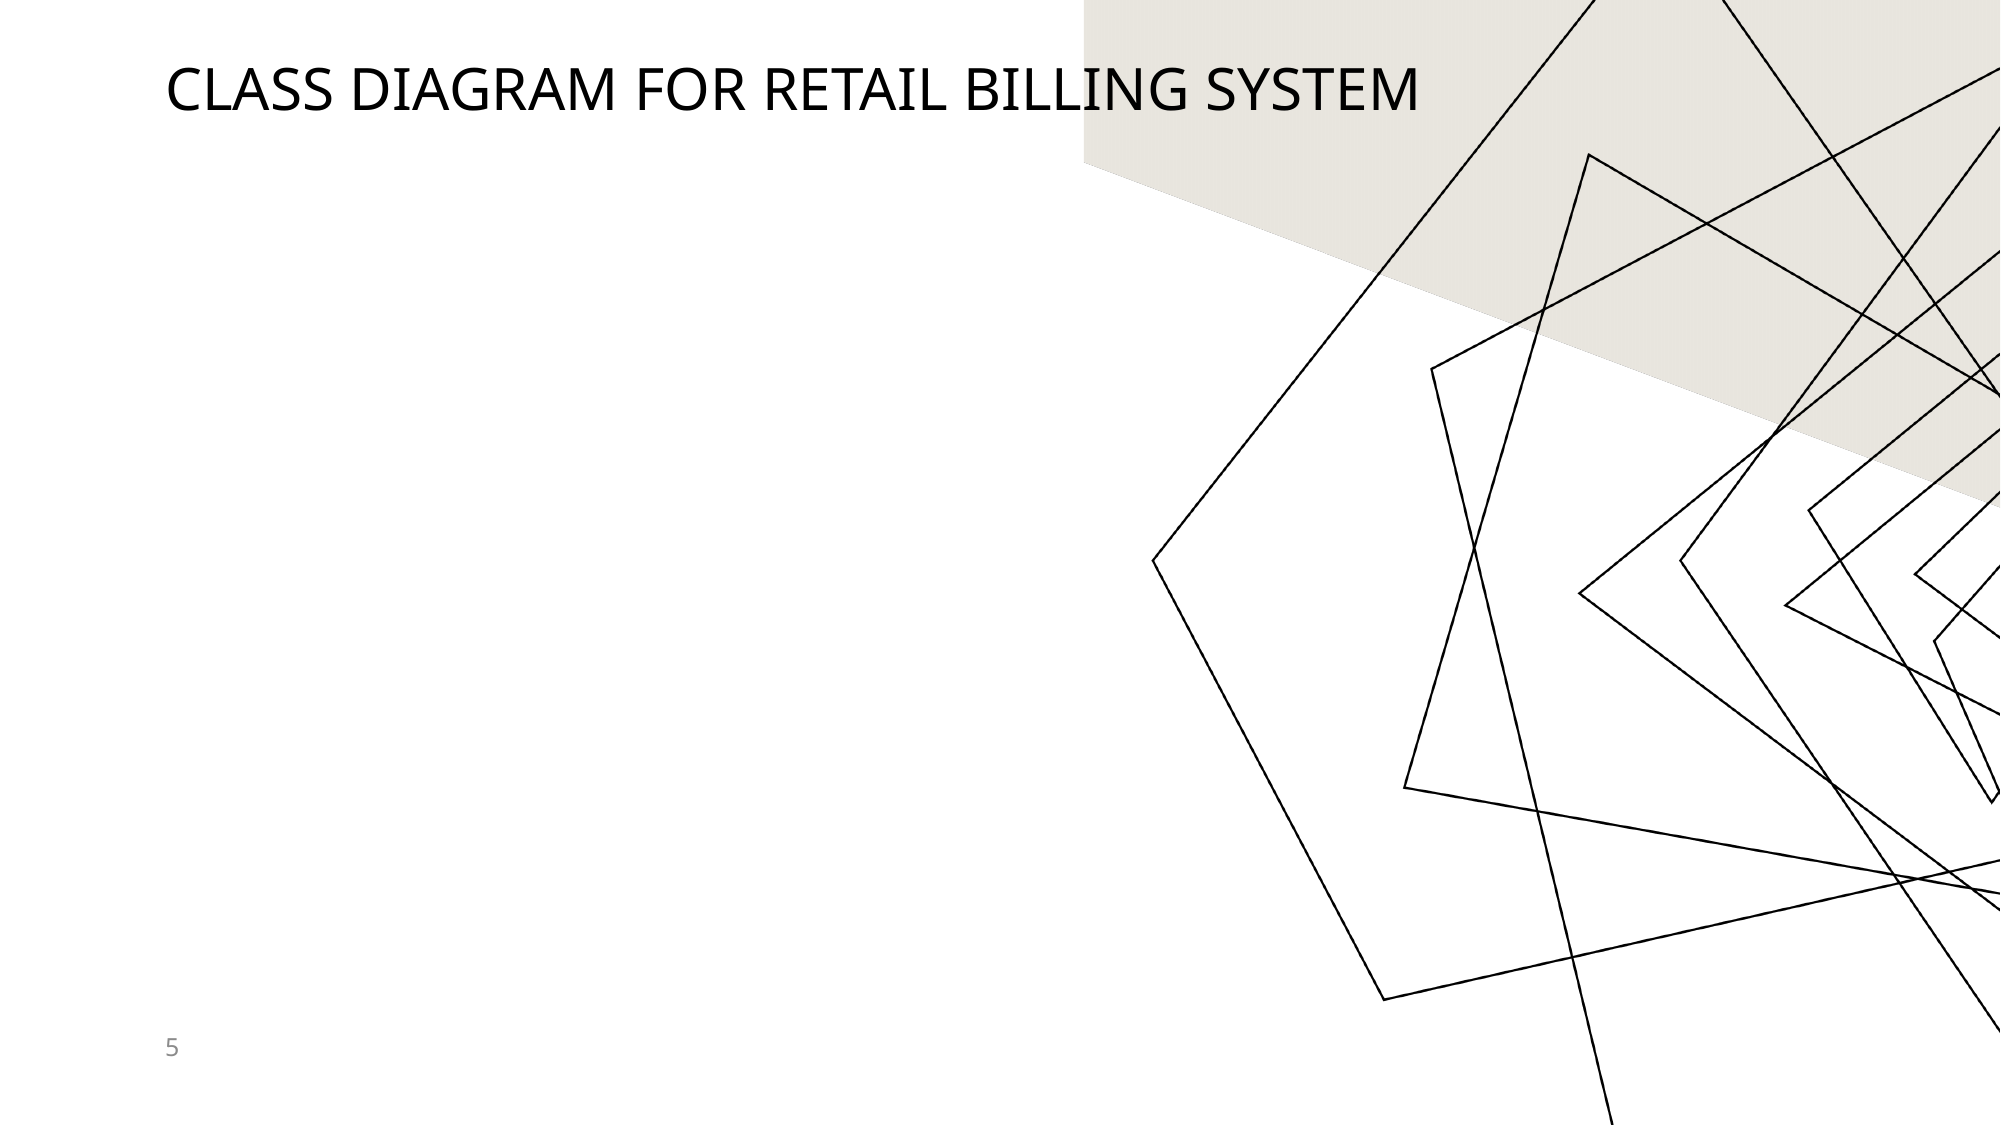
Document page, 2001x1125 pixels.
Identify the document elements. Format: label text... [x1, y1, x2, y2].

picture [1083, 0, 2001, 1125]
slide_number 5 [150, 1024, 254, 1074]
title Class diagram for Retail billing system [150, 36, 1439, 131]
